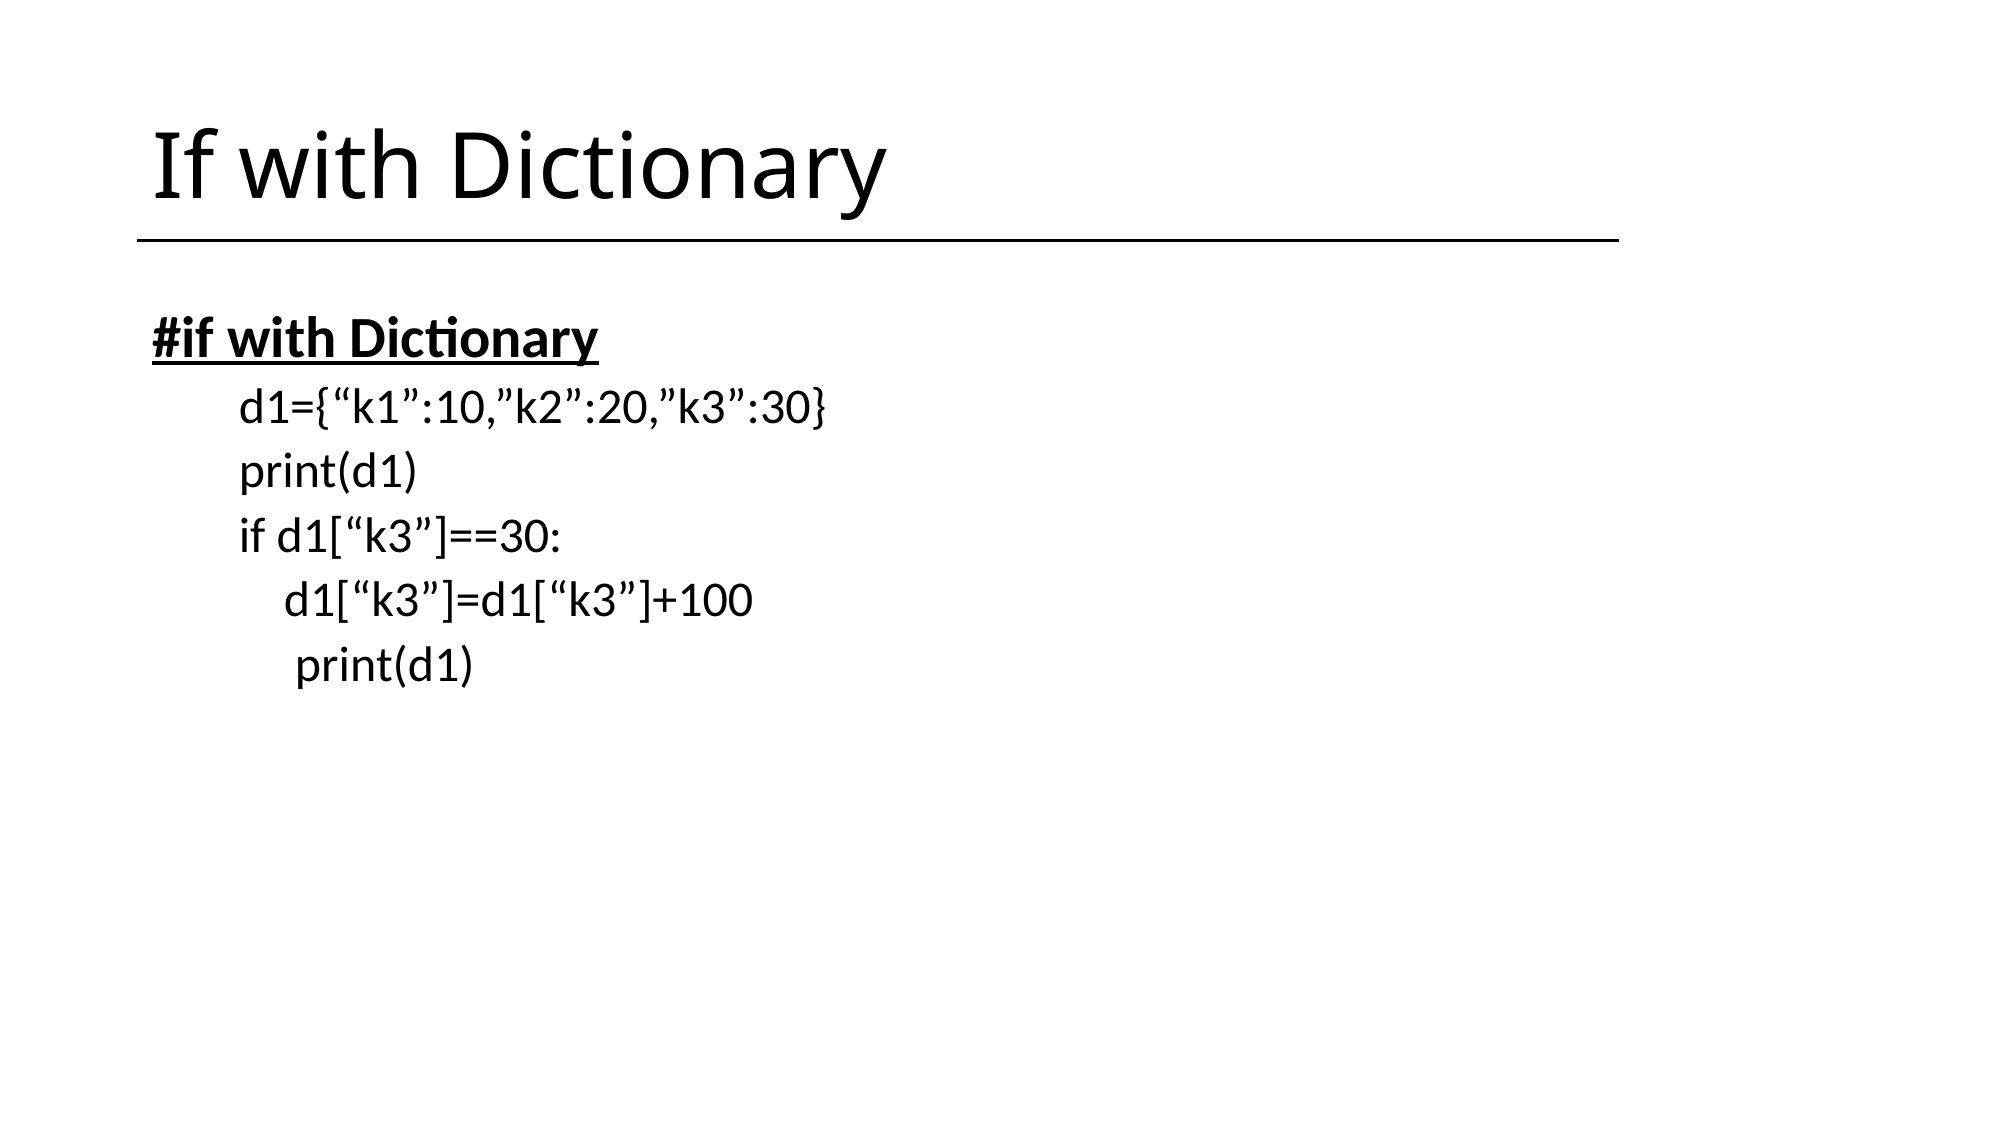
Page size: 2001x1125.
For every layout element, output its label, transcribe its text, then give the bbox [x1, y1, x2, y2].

list #if with Dictionary d1={“k1”:10,”k2”:20,”k3”:30} print(d1) if d1[“k3”]==30: d1[“k3”]=d1[“k3”]+100 print(d1) [137, 299, 1863, 1014]
title If with Dictionary [137, 59, 1863, 278]
